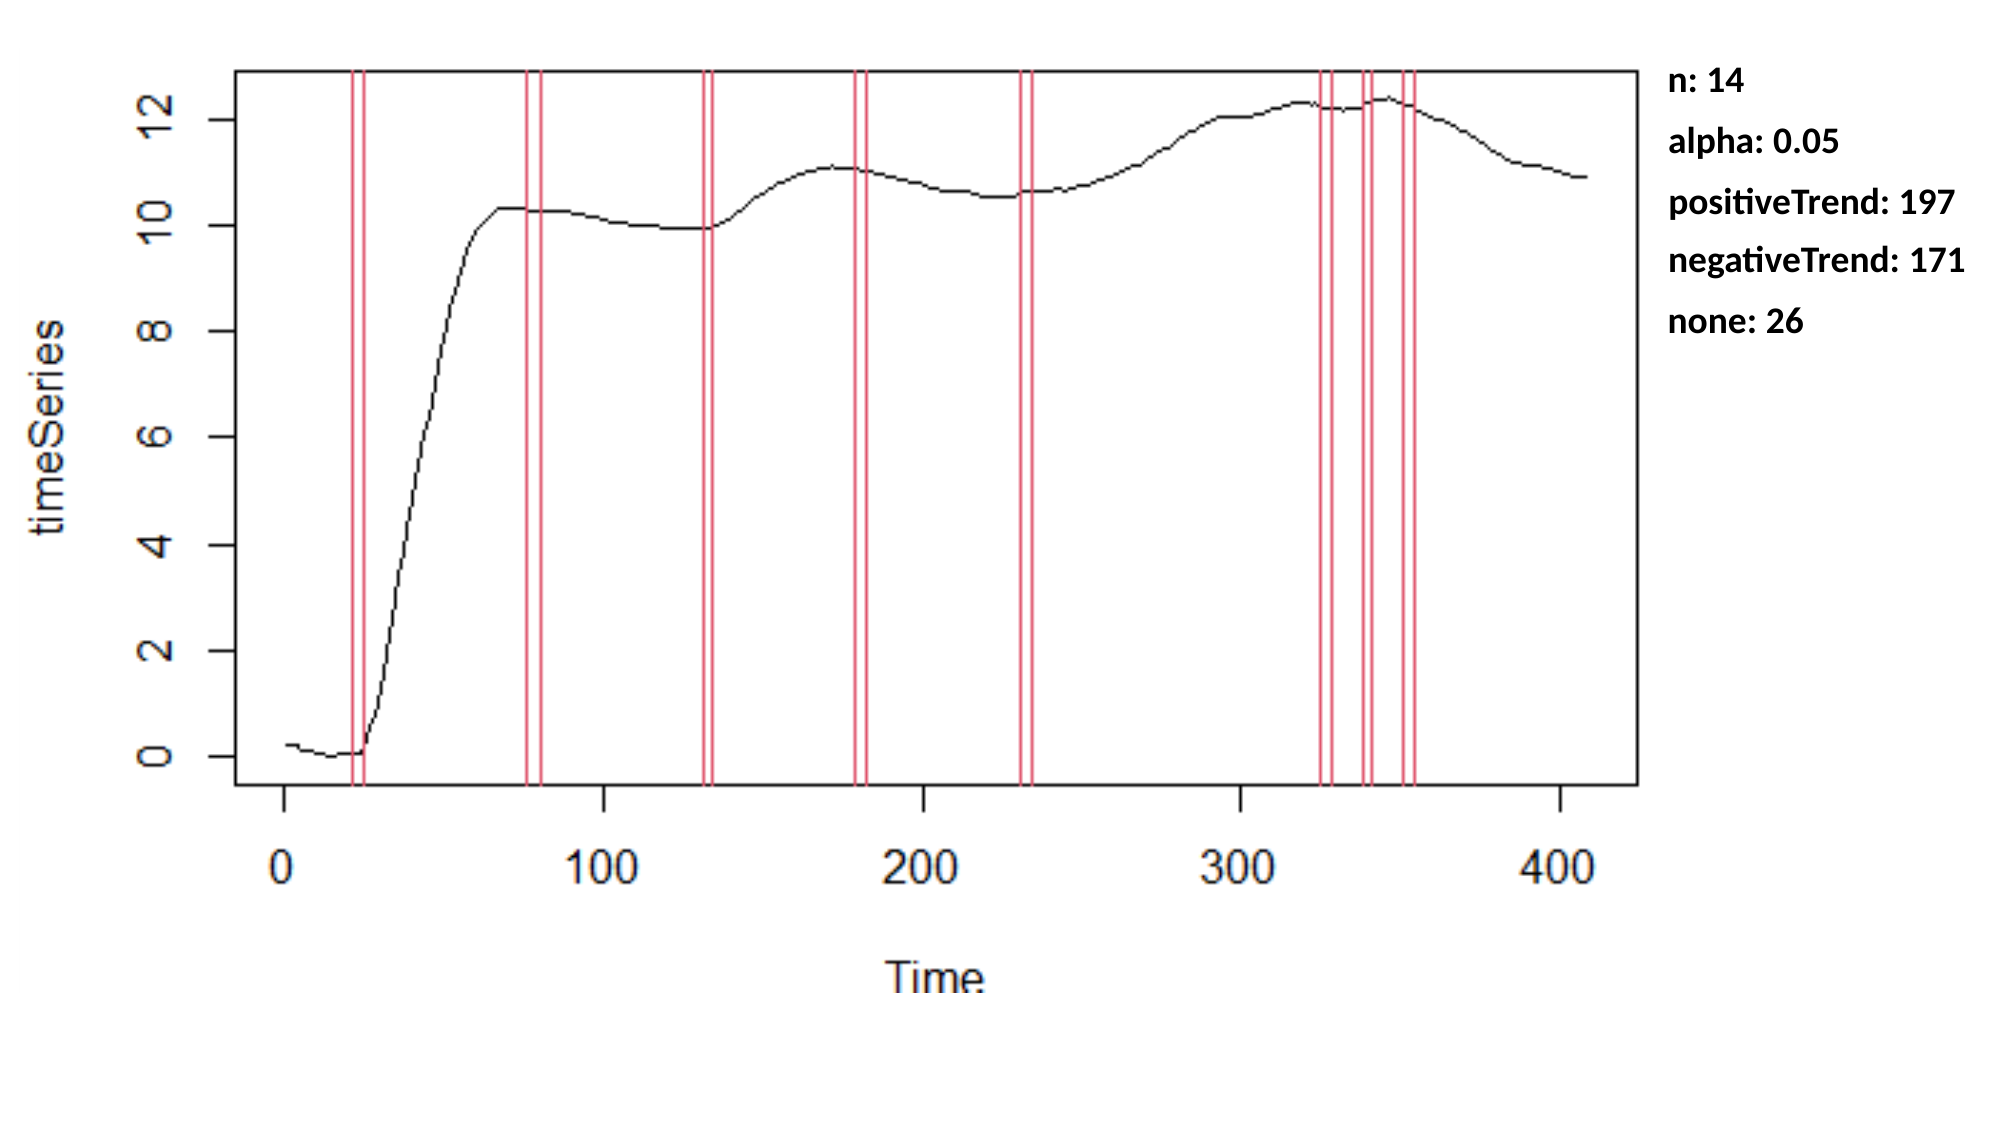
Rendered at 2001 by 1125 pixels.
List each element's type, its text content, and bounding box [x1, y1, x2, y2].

text_box positiveTrend: 197 [1694, 169, 1971, 227]
text_box alpha: 0.05 [1694, 108, 1856, 169]
text_box negativeTrend: 171 [1694, 227, 1981, 288]
picture [18, 48, 1694, 993]
text_box n: 14 [1694, 48, 1760, 108]
text_box none: 26 [1694, 288, 1819, 349]
